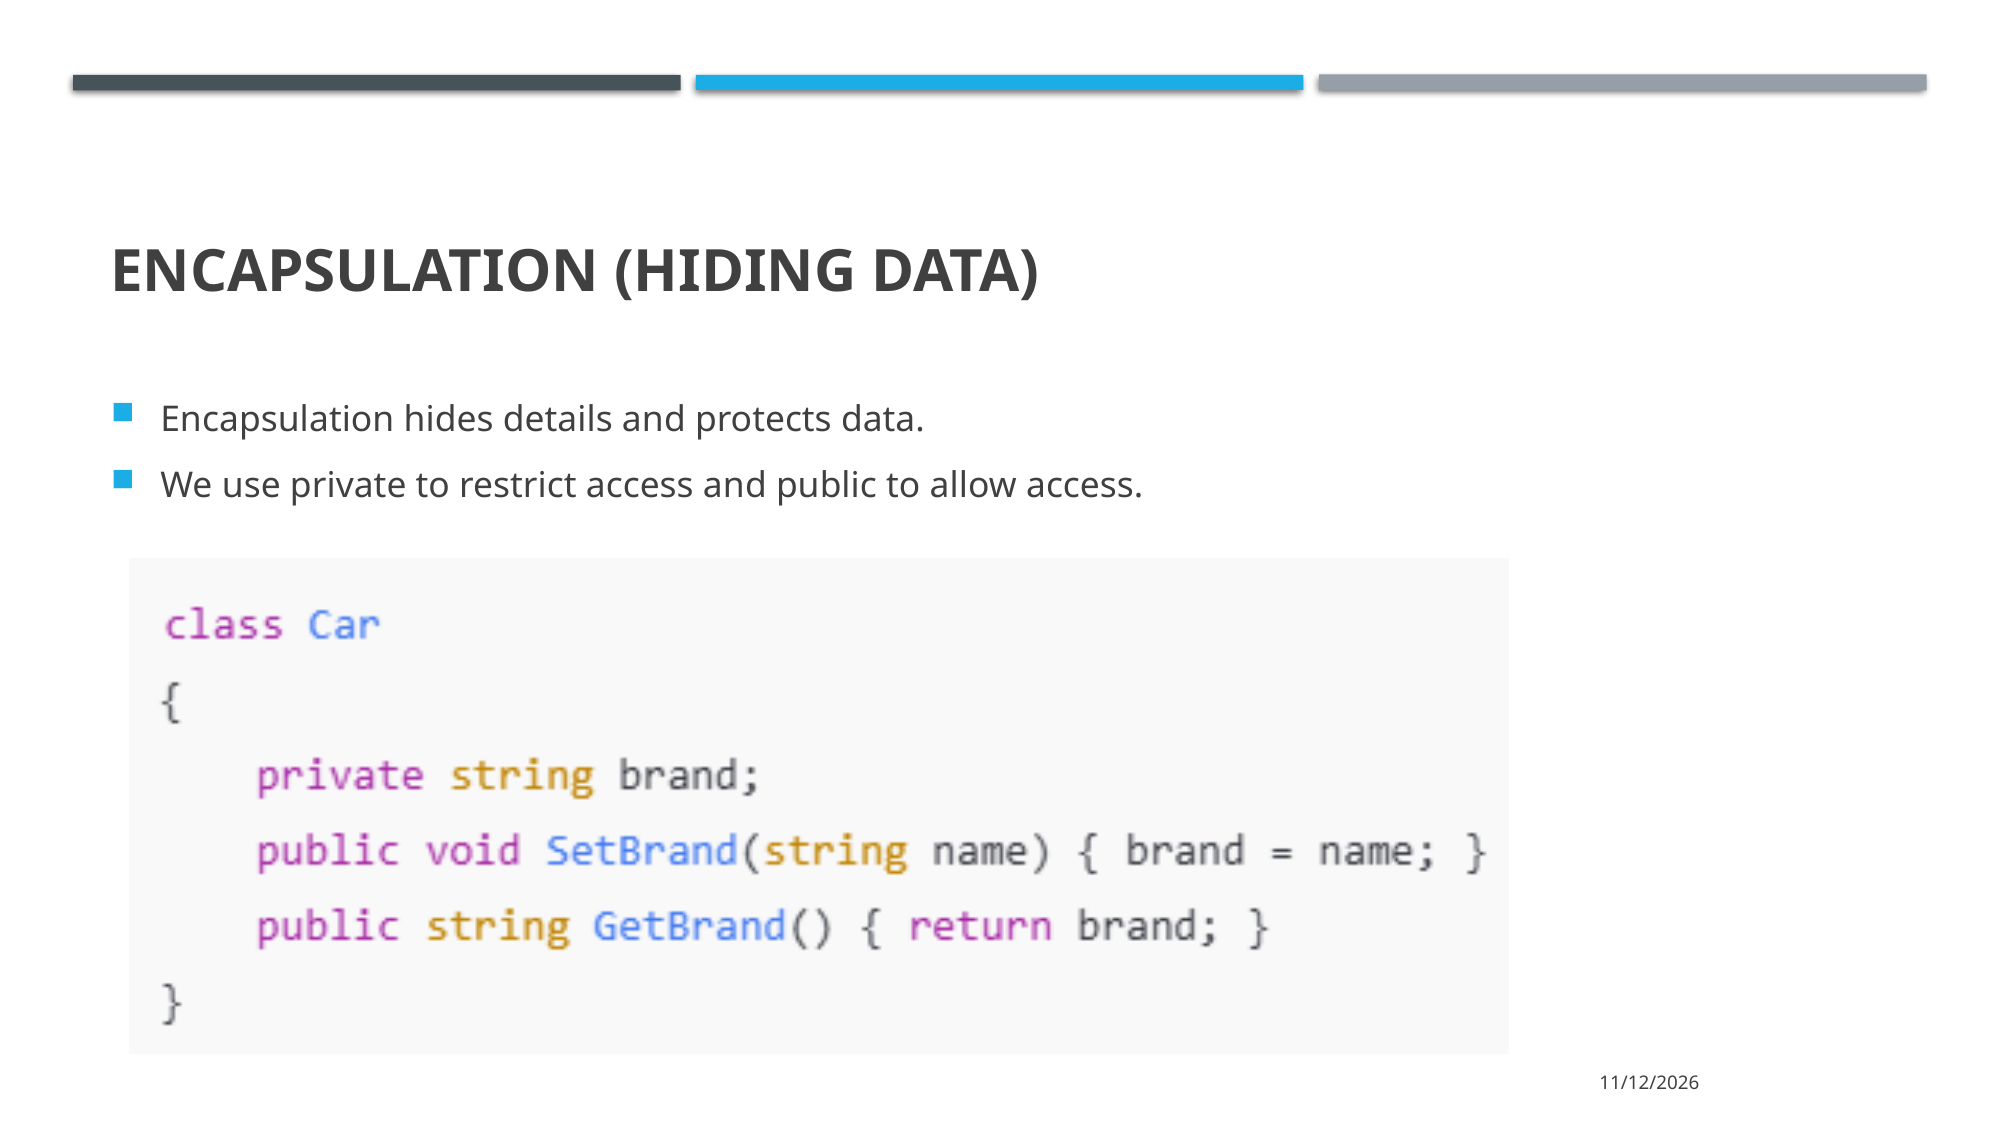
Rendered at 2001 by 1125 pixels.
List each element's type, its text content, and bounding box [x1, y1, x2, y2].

picture [129, 558, 1510, 1055]
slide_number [1247, 1053, 1715, 1114]
title Encapsulation (Hiding Data) [95, 115, 1905, 311]
list Encapsulation hides details and protects data. We use private to restrict access and public to allow access. [95, 383, 1905, 981]
